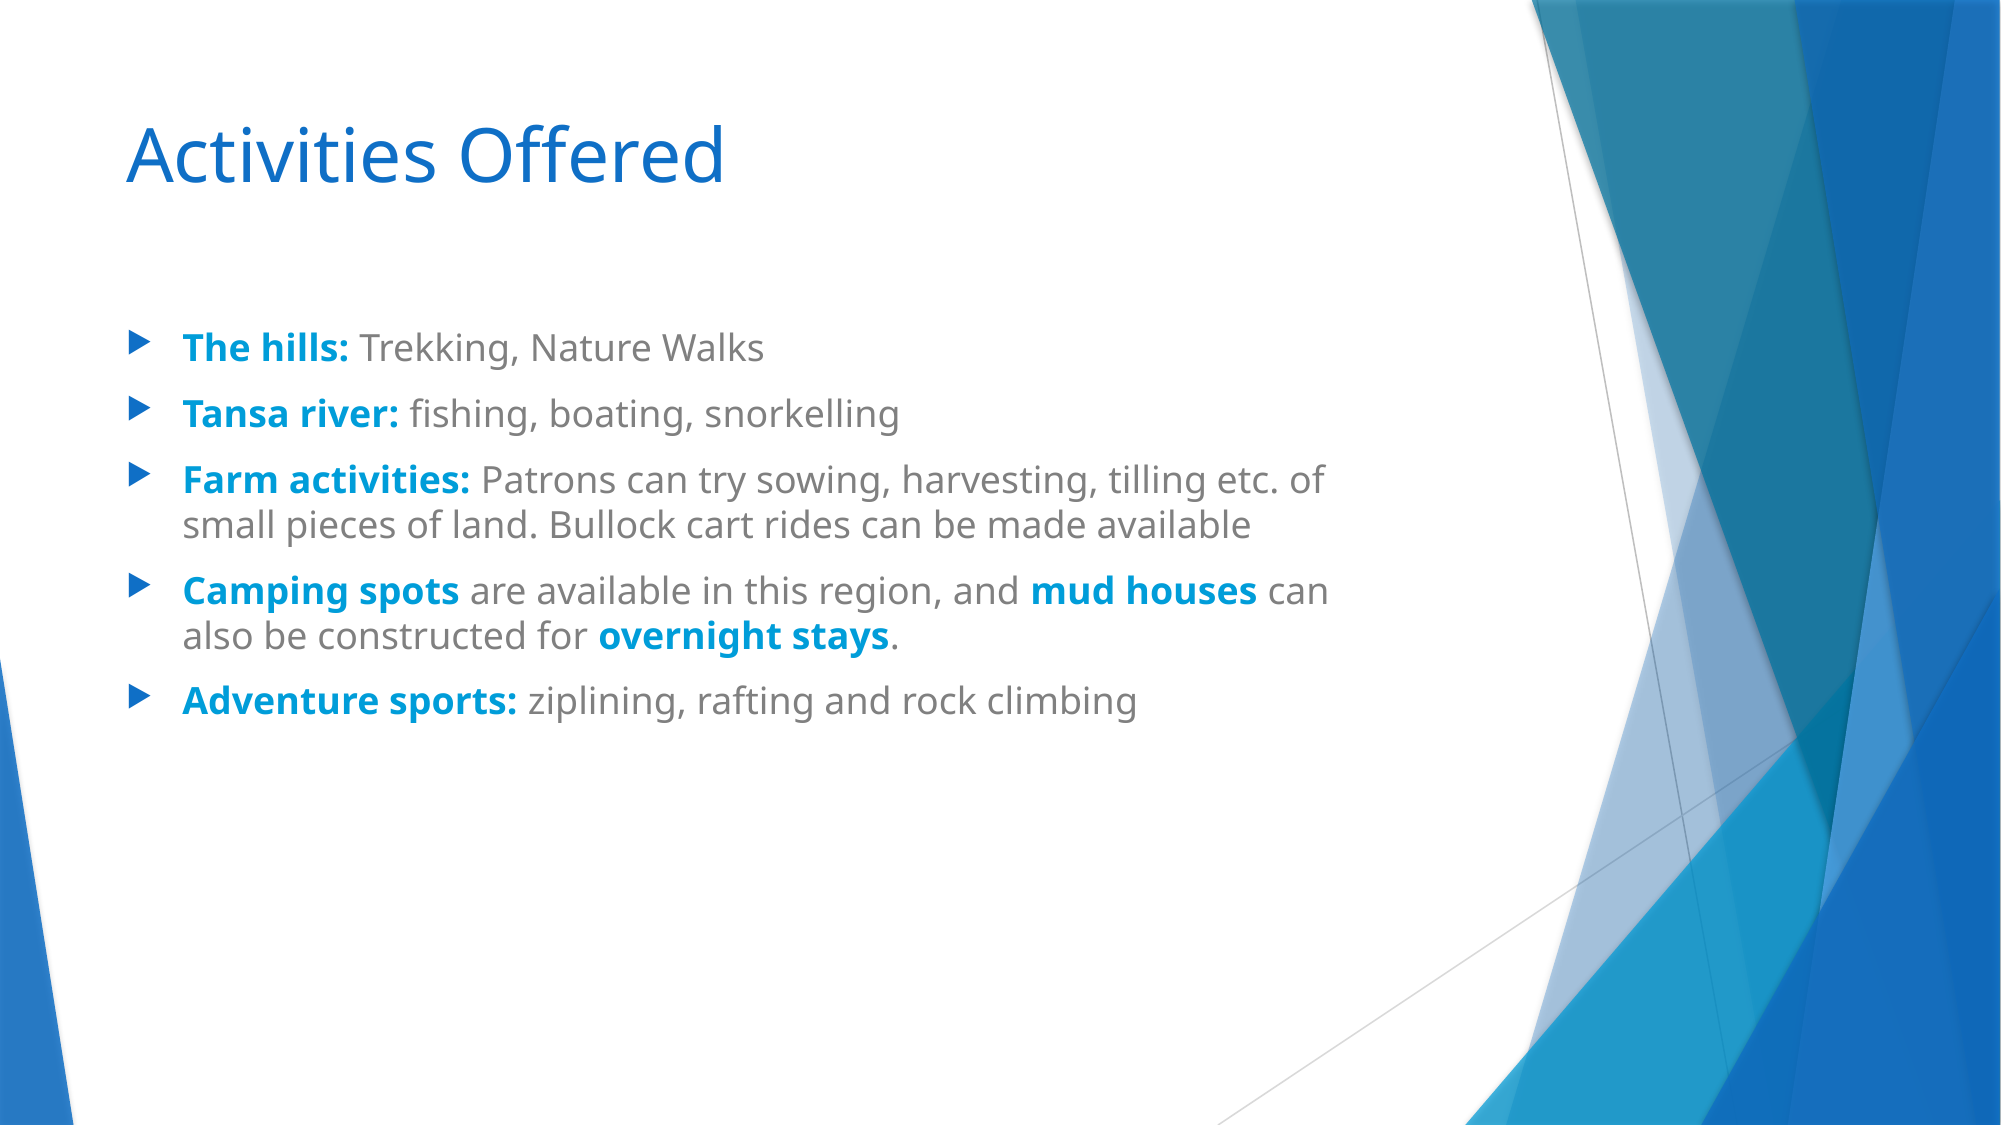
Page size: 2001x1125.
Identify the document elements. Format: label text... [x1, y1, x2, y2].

list The hills: Trekking, Nature Walks Tansa river: fishing, boating, snorkelling Farm activities: Patrons can try sowing, harvesting, tilling etc. of small pieces of land. Bullock cart rides can be made available Camping spots are available in this region, and mud houses can also be constructed for overnight stays. Adventure sports: ziplining, rafting and rock climbing [111, 316, 1358, 1070]
title Activities Offered [111, 99, 1522, 317]
